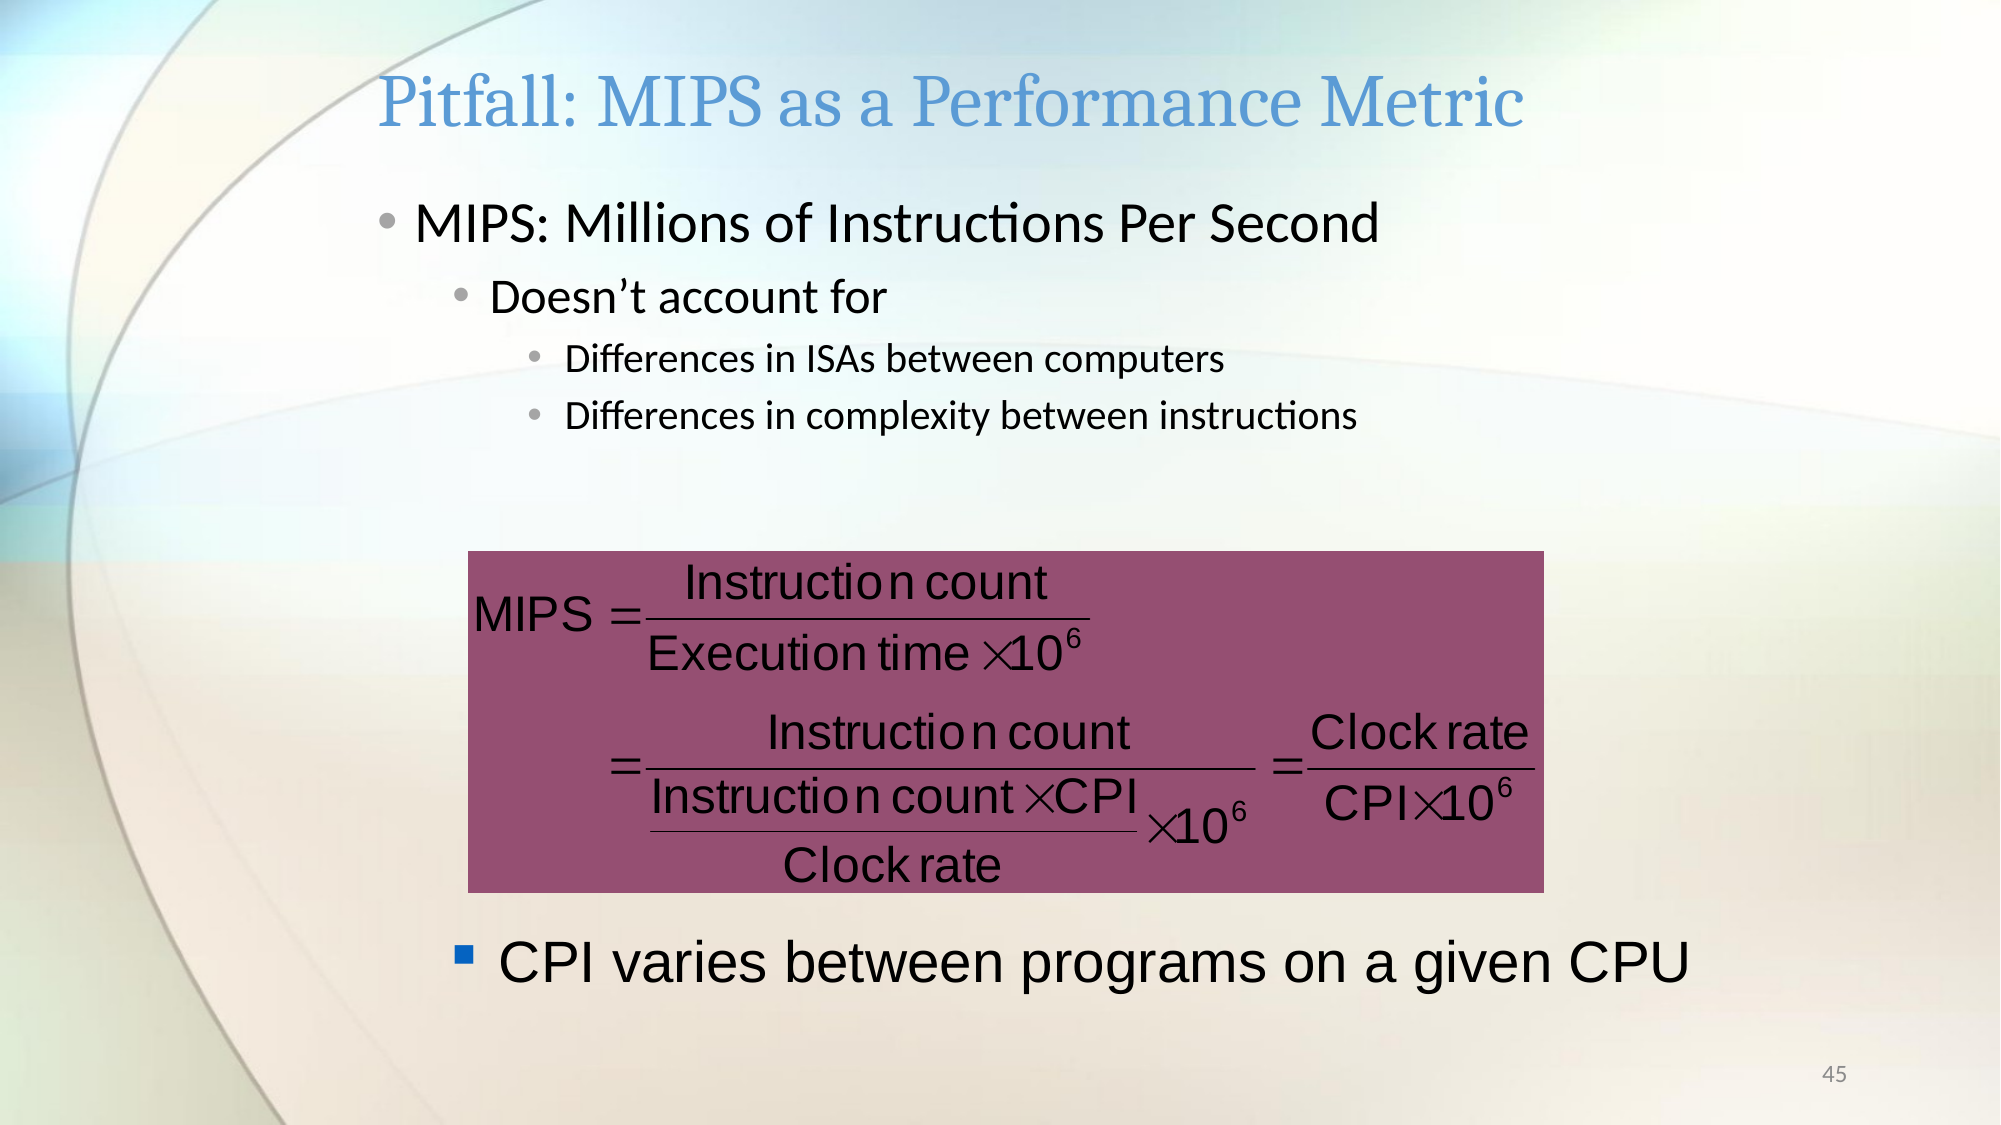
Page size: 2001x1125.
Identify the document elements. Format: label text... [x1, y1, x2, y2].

picture [0, 0, 2001, 1125]
title Pitfall: MIPS as a Performance Metric [362, 43, 1718, 149]
slide_number 45 [1325, 1042, 1863, 1103]
list MIPS: Millions of Instructions Per Second Doesn’t account for Differences in ISAs between computers Differences in complexity between instructions [362, 184, 1719, 528]
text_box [468, 550, 1545, 894]
text_box CPI varies between programs on a given CPU [362, 916, 1719, 1012]
